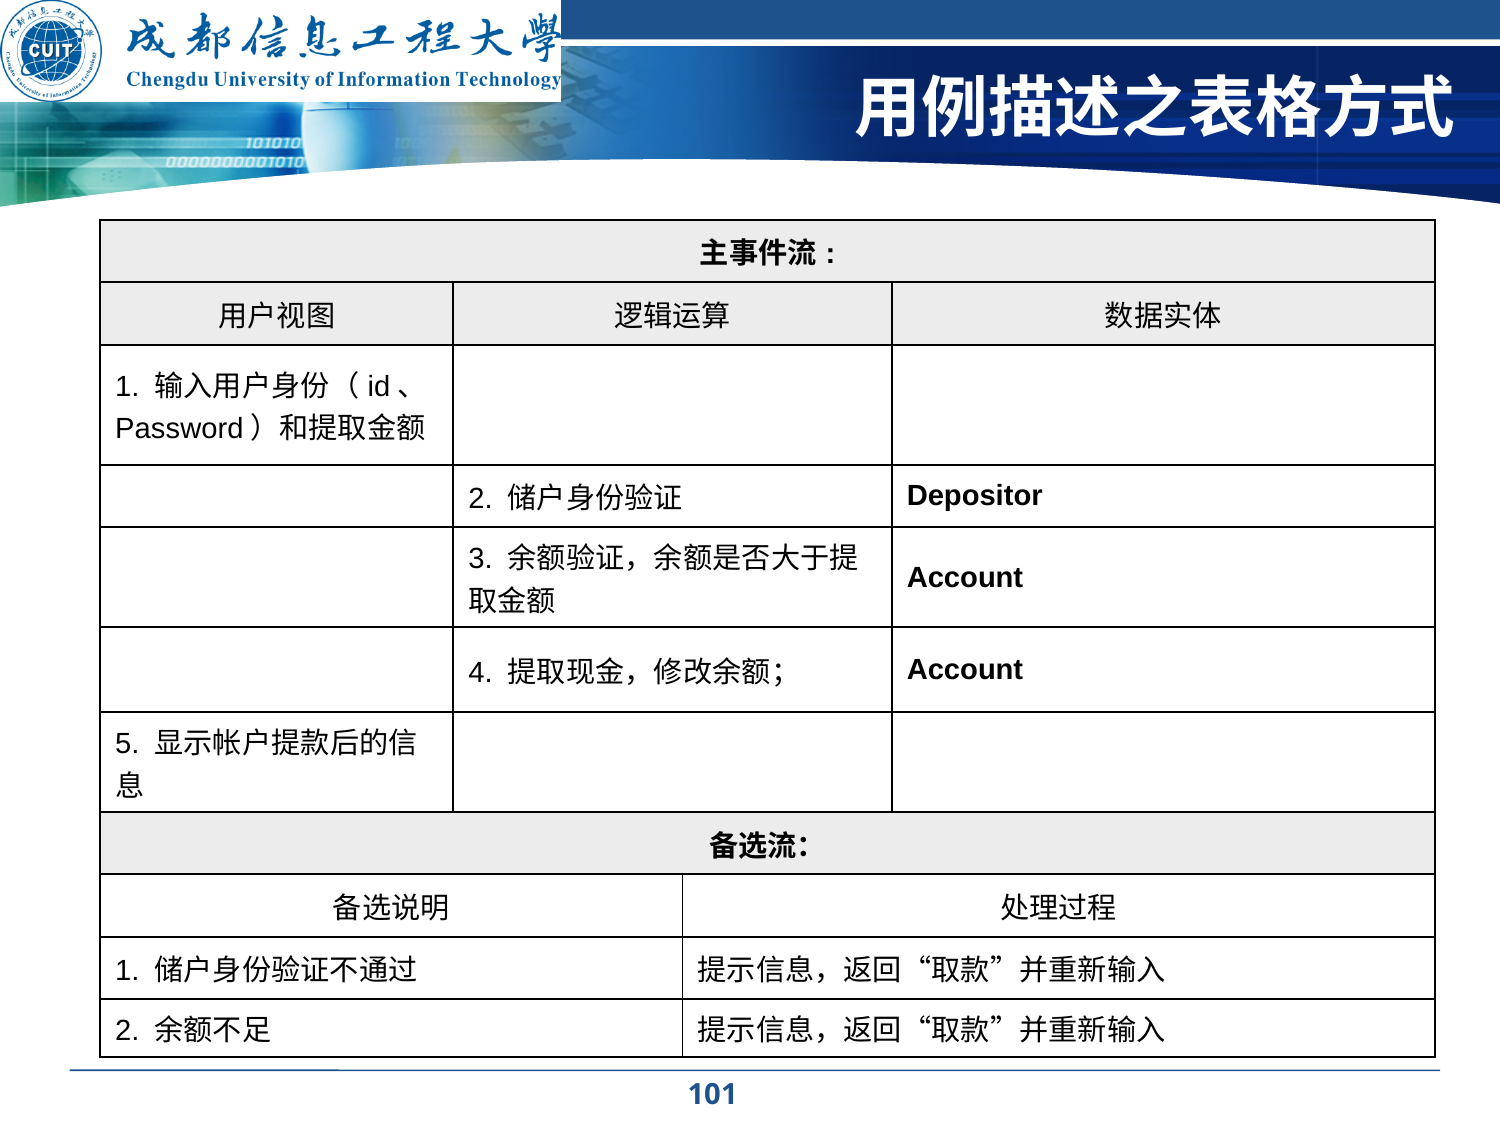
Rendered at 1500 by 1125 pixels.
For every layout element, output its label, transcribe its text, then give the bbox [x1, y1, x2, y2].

table_cell 数据实体 [893, 283, 1434, 344]
table_cell [101, 628, 452, 711]
picture [0, 0, 1500, 206]
table_cell 提示信息，返回“取款”并重新输入 [683, 938, 1434, 998]
table_cell 1. 储户身份验证不通过 [101, 938, 682, 998]
table_cell [893, 713, 1434, 811]
table_cell 4. 提取现金，修改余额； [454, 628, 891, 711]
table_cell 1. 输入用户身份（id、Password）和提取金额 [101, 346, 452, 464]
slide_number 101 [537, 1067, 888, 1118]
table_cell [101, 466, 452, 526]
table_cell [101, 528, 452, 626]
table_cell 3. 余额验证，余额是否大于提取金额 [454, 528, 891, 626]
table_cell 备选流： [101, 813, 1434, 873]
table_cell 备选说明 [101, 875, 682, 936]
table_cell 2. 储户身份验证 [454, 466, 891, 526]
table_cell 提示信息，返回“取款”并重新输入 [683, 1000, 1434, 1056]
table_cell 处理过程 [683, 875, 1434, 936]
table_cell Account [893, 528, 1434, 626]
table_cell 逻辑运算 [454, 283, 891, 344]
table_cell Account [893, 628, 1434, 711]
table_cell 2. 余额不足 [101, 1000, 682, 1056]
table_cell 用户视图 [101, 283, 452, 344]
table_cell Depositor [893, 466, 1434, 526]
table_cell [454, 346, 891, 464]
table_cell [893, 346, 1434, 464]
table_cell 5. 显示帐户提款后的信息 [101, 713, 452, 811]
title 用例描述之表格方式 [182, 54, 1471, 155]
table_header 主事件流: [101, 221, 1434, 281]
table_cell [454, 713, 891, 811]
